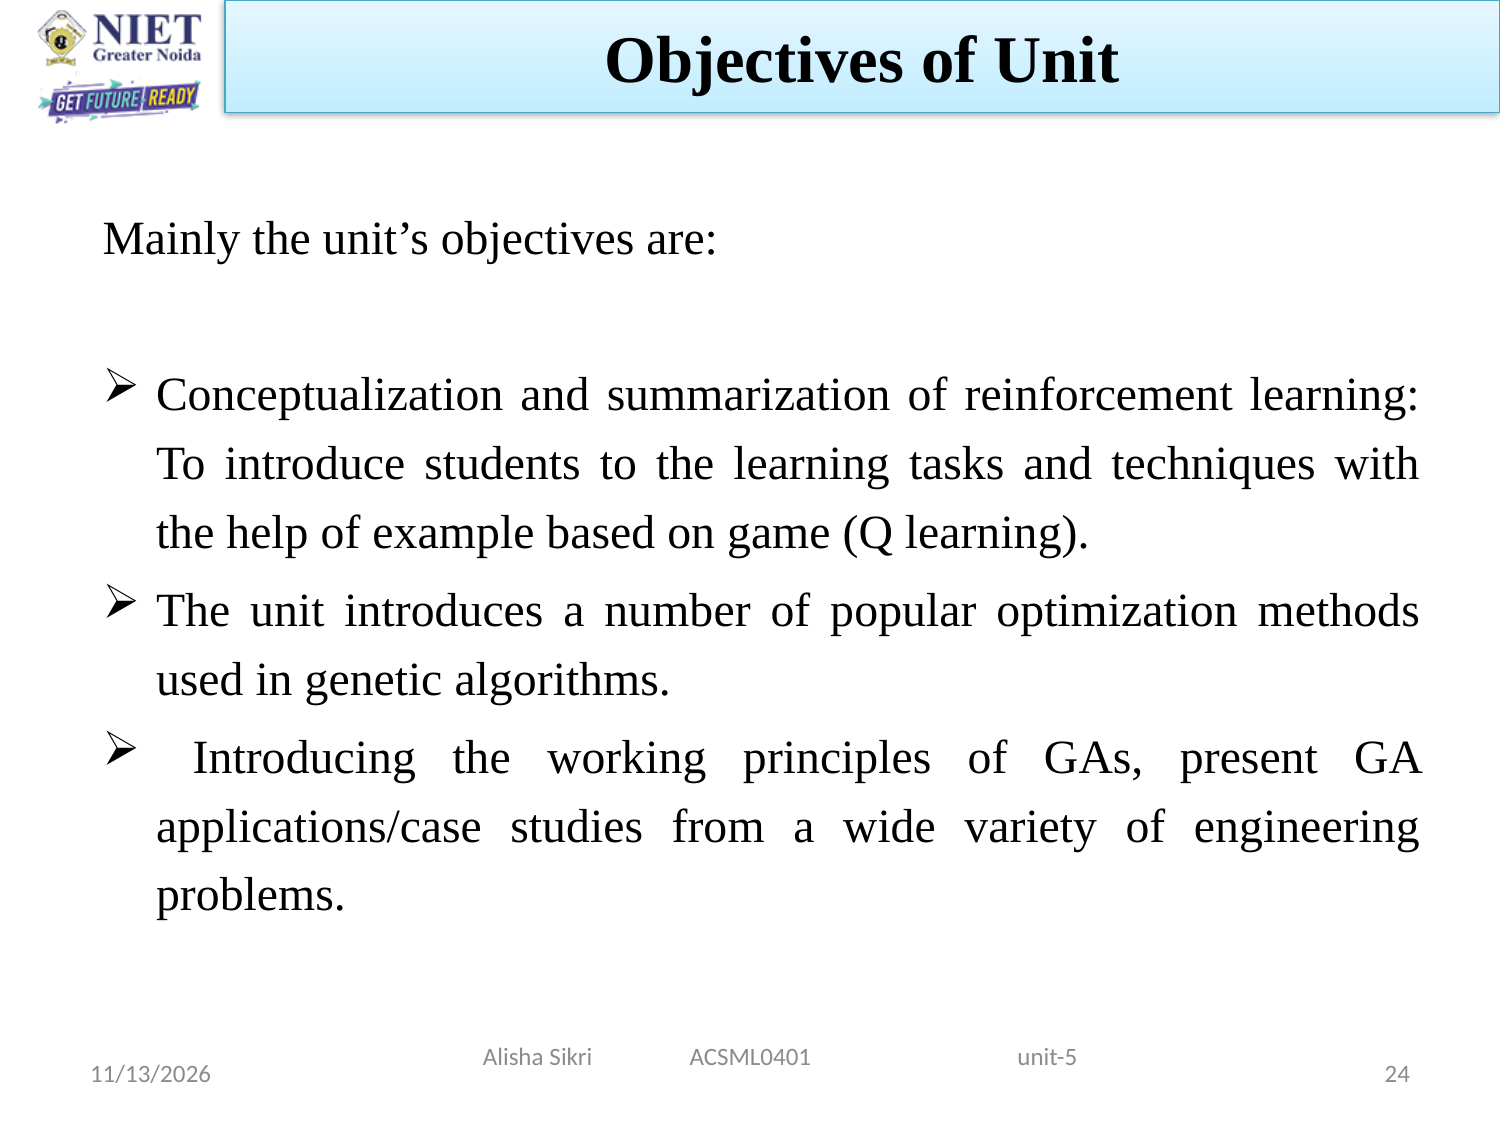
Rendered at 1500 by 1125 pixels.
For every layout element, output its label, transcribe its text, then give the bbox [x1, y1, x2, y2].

footer Alisha Sikri ACSML0401 unit-5 [324, 1025, 1238, 1085]
slide_number 24 [1074, 1042, 1425, 1103]
text_box Objectives of Unit [238, 0, 1500, 113]
list Mainly the unit’s objectives are: Conceptualization and summarization of reinforcement learning: To introduce students to the learning tasks and techniques with the help of example based on game (Q learning). The unit introduces a number of popular optimization methods used in genetic algorithms. Introducing the working principles of GAs, present GA applications/case studies from a wide variety of engineering problems. [87, 187, 1438, 963]
picture [0, 0, 238, 135]
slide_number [75, 1042, 425, 1103]
